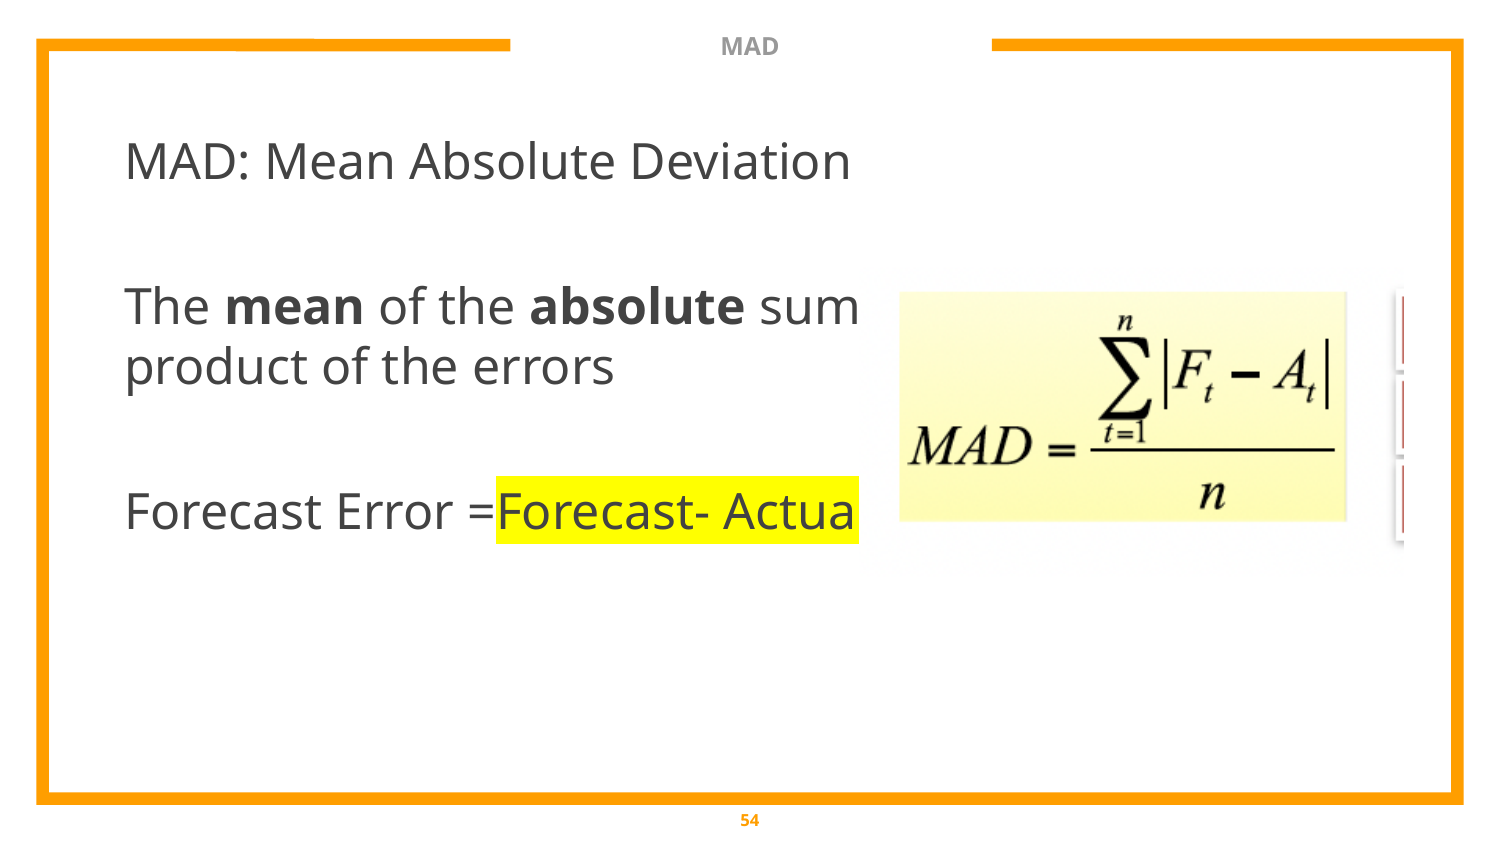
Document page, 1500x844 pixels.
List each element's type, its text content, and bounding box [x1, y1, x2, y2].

picture [859, 266, 1404, 577]
slide_number ‹#› [0, 798, 1500, 844]
list MAD: Mean Absolute Deviation The mean of the absolute sum product of the errors Forecast Error =Forecast- Actual [109, 114, 890, 647]
title MAD [531, 16, 969, 76]
